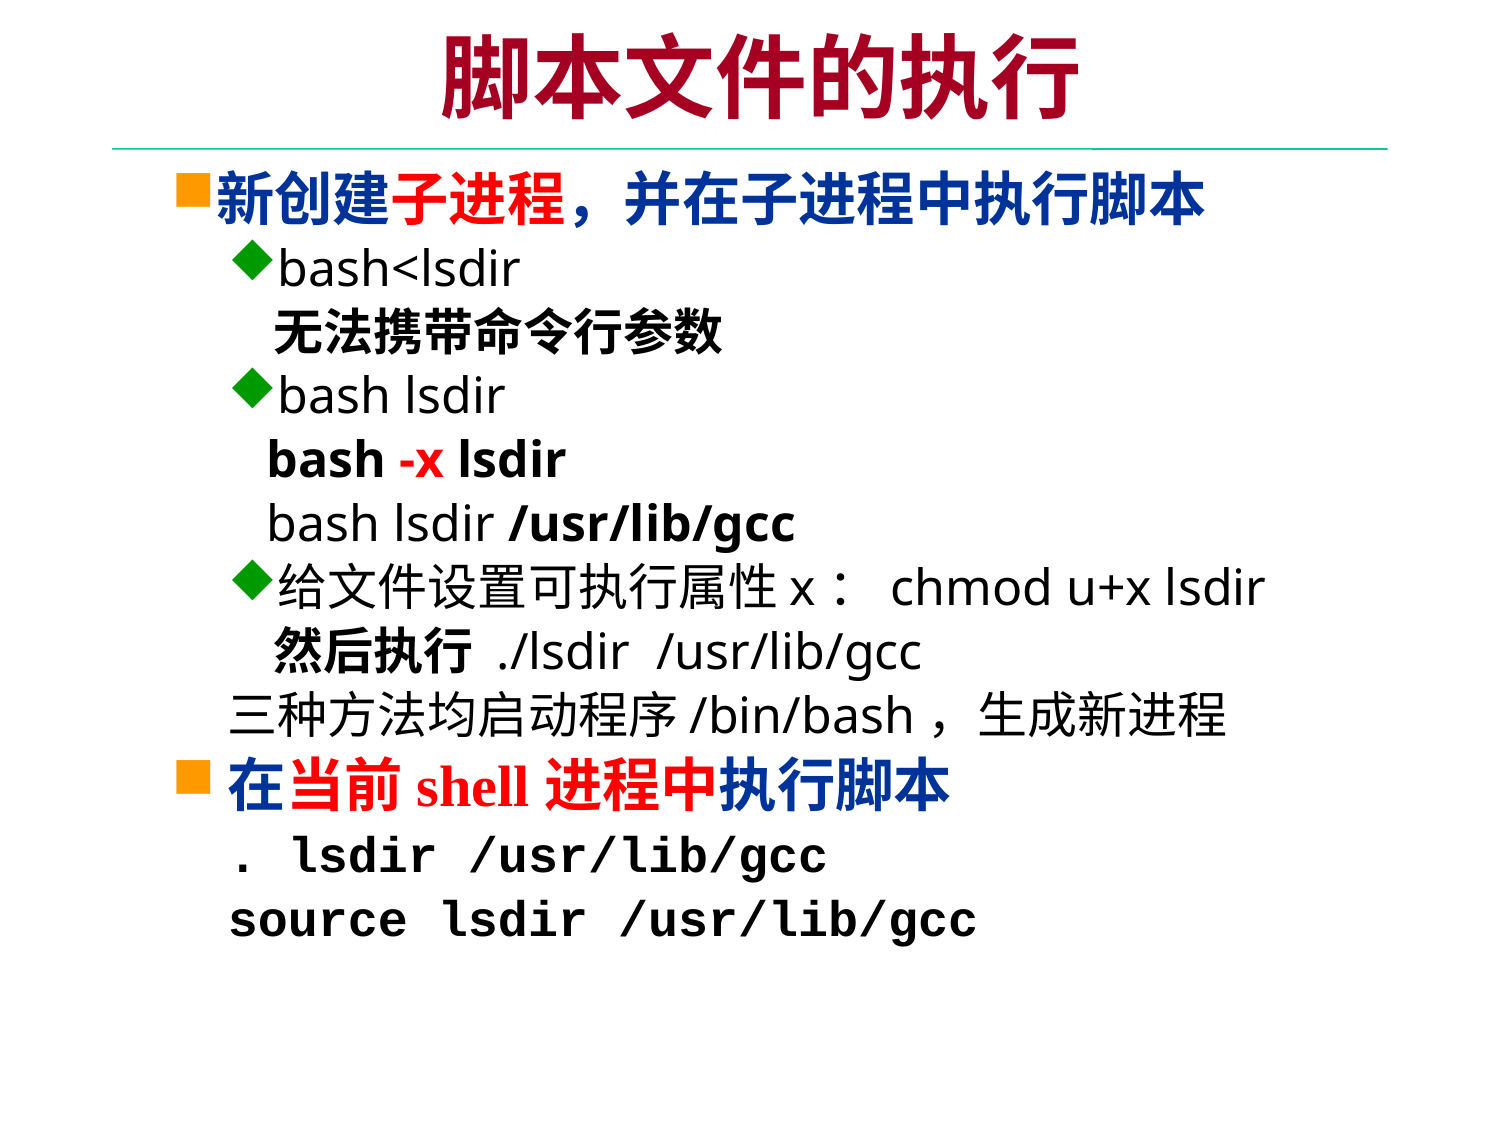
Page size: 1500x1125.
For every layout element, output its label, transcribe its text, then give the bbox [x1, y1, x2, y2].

text_box 脚本文件的执行 [123, 18, 1399, 149]
text_box 新创建子进程，并在子进程中执行脚本 bash<lsdir 无法携带命令行参数 bash lsdir bash -x lsdir bash lsdir /usr/lib/gcc 给文件设置可执行属性x：chmod u+x lsdir 然后执行 ./lsdir /usr/lib/gcc 三种方法均启动程序/bin/bash，生成新进程 在当前shell进程中执行脚本 . lsdir /usr/lib/gcc source lsdir /usr/lib/gcc [160, 164, 1363, 1059]
